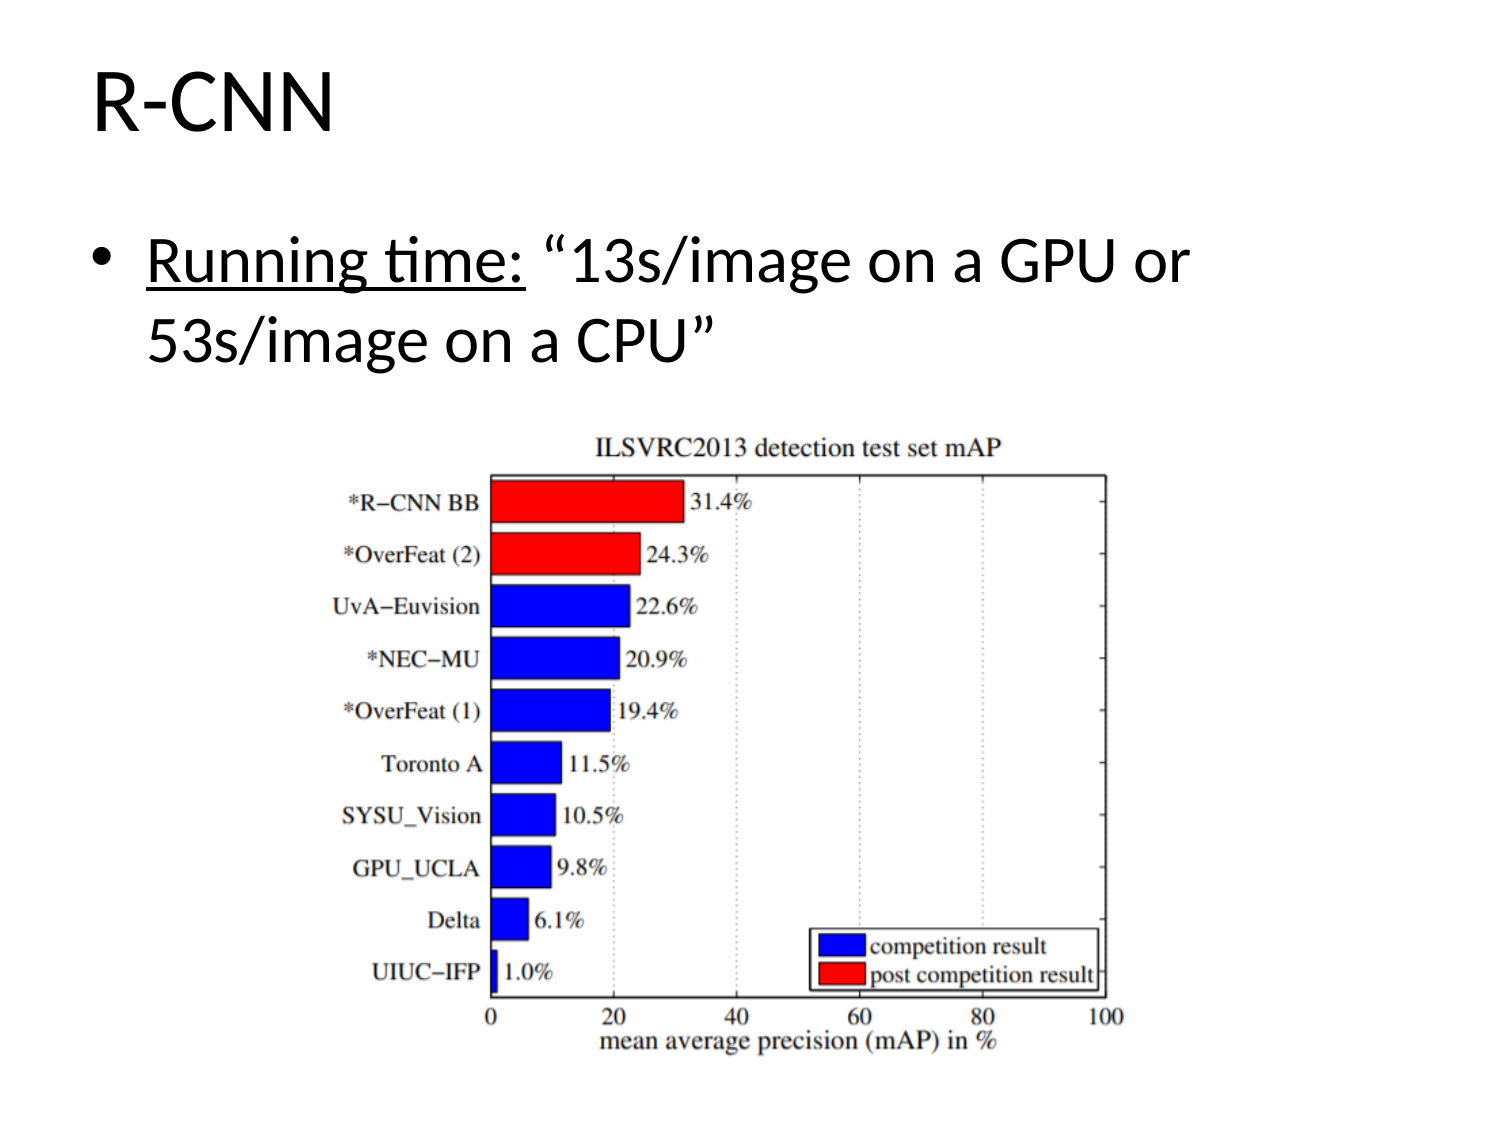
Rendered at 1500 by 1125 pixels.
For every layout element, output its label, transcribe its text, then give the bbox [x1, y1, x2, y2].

list Running time: “13s/image on a GPU or 53s/image on a CPU” [75, 208, 1425, 1005]
picture [302, 383, 1198, 1070]
title R-CNN [76, 0, 1427, 189]
